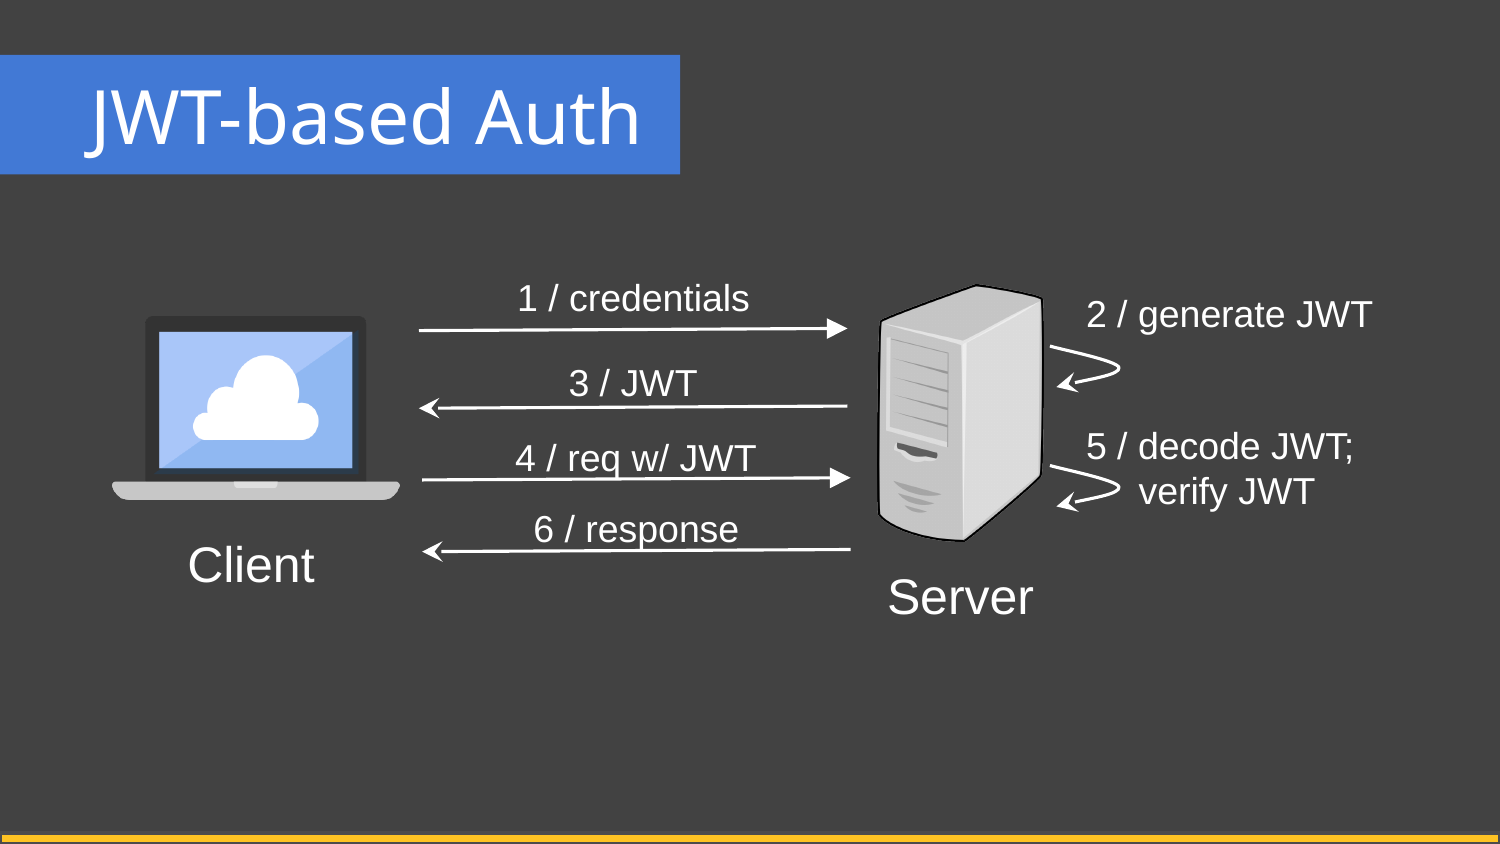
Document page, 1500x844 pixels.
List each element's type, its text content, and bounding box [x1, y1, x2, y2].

text_box 5 / decode JWT; verify JWT [1070, 406, 1428, 527]
text_box [1066, 349, 1120, 393]
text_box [421, 477, 851, 481]
text_box 6 / response [422, 489, 851, 549]
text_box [418, 405, 848, 409]
text_box [1066, 469, 1070, 510]
text_box 4 / req w/ JWT [422, 419, 851, 477]
text_box 2 / generate JWT [1070, 275, 1397, 345]
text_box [860, 284, 1062, 650]
title JWT-based Auth [75, 33, 1425, 175]
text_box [108, 315, 403, 618]
text_box 3 / JWT [418, 344, 848, 405]
text_box [0, 54, 75, 175]
text_box 1 / credentials [419, 259, 848, 328]
